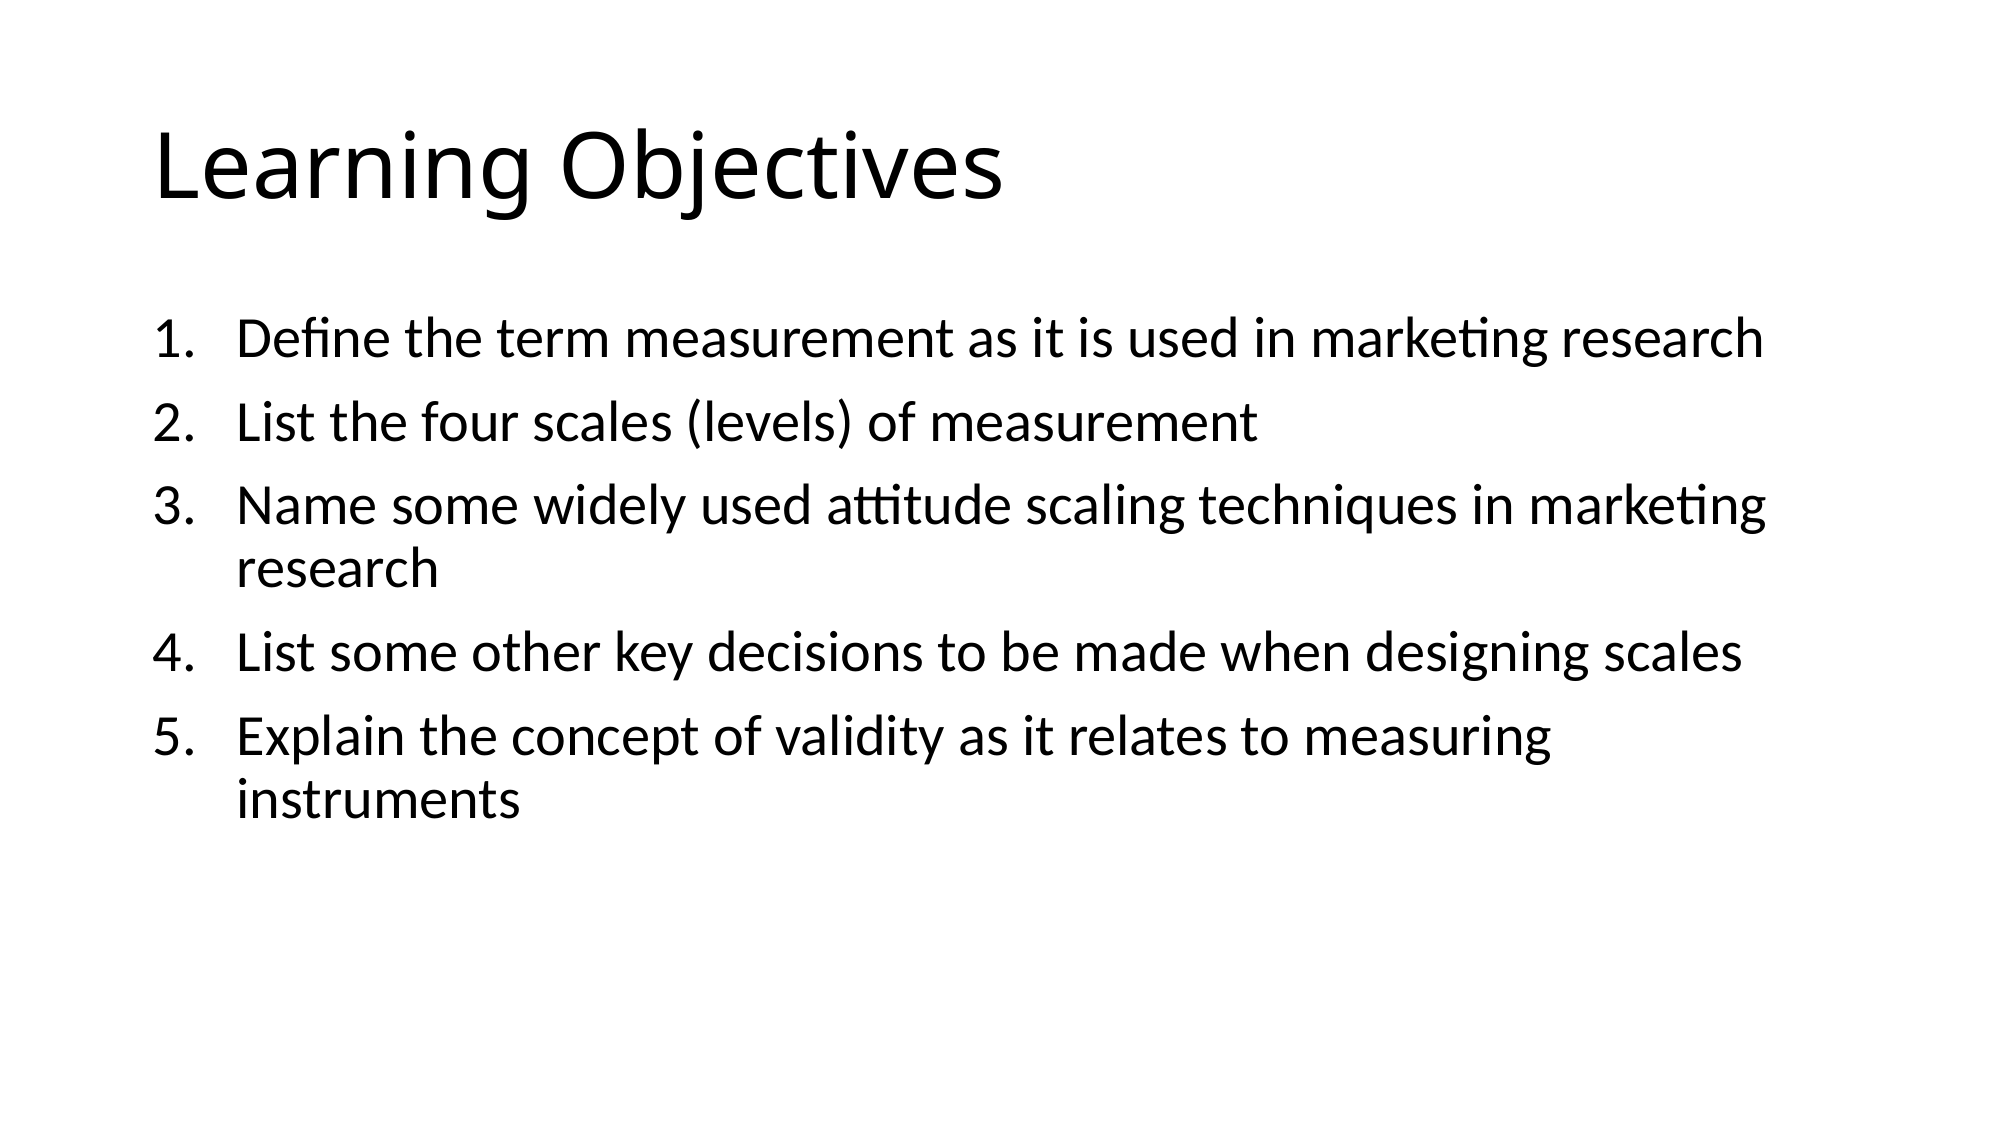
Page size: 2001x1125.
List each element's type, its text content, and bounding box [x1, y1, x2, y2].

title Learning Objectives [137, 59, 1863, 278]
list Define the term measurement as it is used in marketing research List the four scales (levels) of measurement Name some widely used attitude scaling techniques in marketing research List some other key decisions to be made when designing scales Explain the concept of validity as it relates to measuring instruments [137, 299, 1863, 1014]
